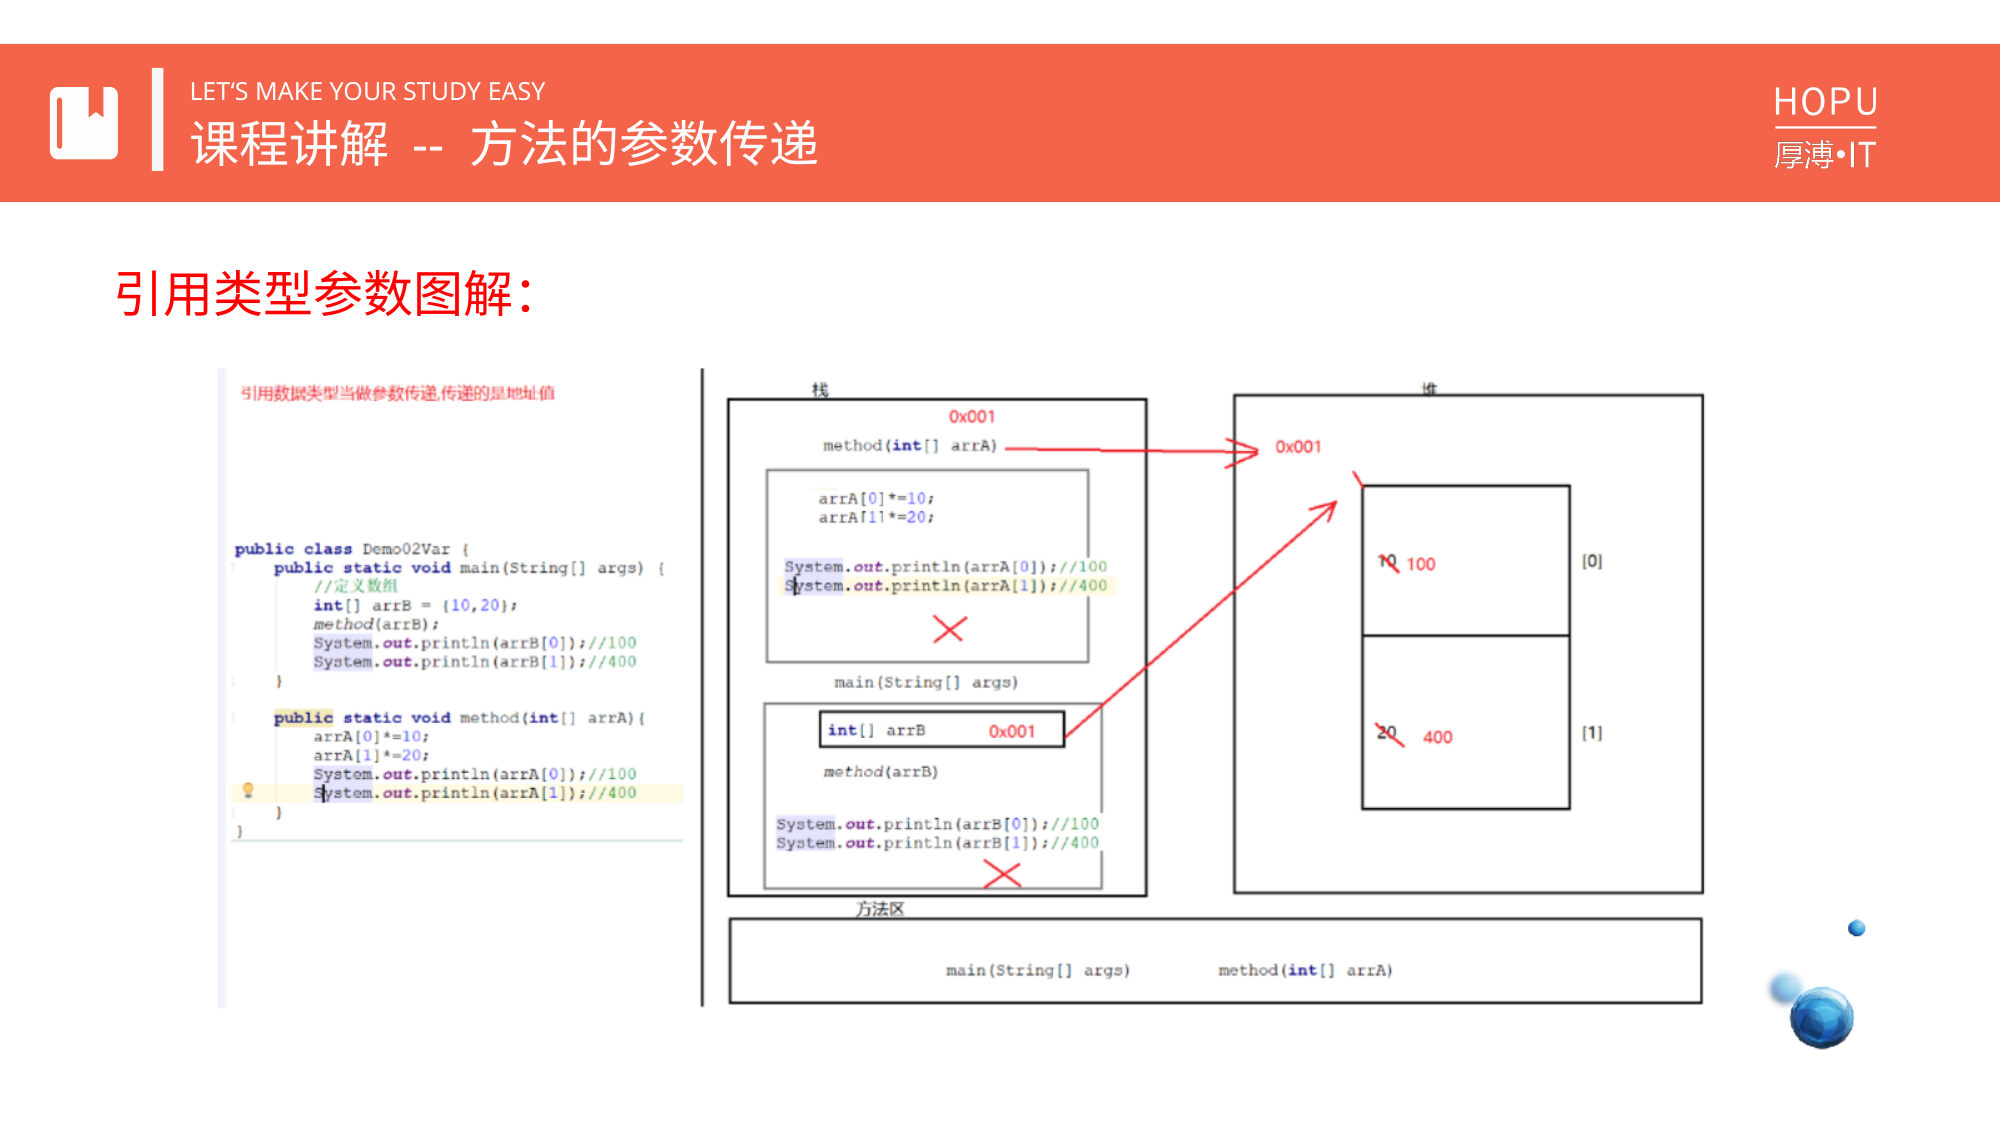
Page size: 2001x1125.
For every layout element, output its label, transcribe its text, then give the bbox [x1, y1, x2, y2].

picture [1773, 75, 1878, 181]
text_box [316, 43, 2000, 203]
text_box 引用类型参数图解： [98, 224, 1908, 330]
text_box 课程讲解 -- 方法的参数传递 [316, 117, 1326, 180]
text_box LET‘S MAKE YOUR STUDY EASY [316, 67, 893, 113]
picture [206, 356, 2000, 1125]
picture [0, 0, 316, 253]
